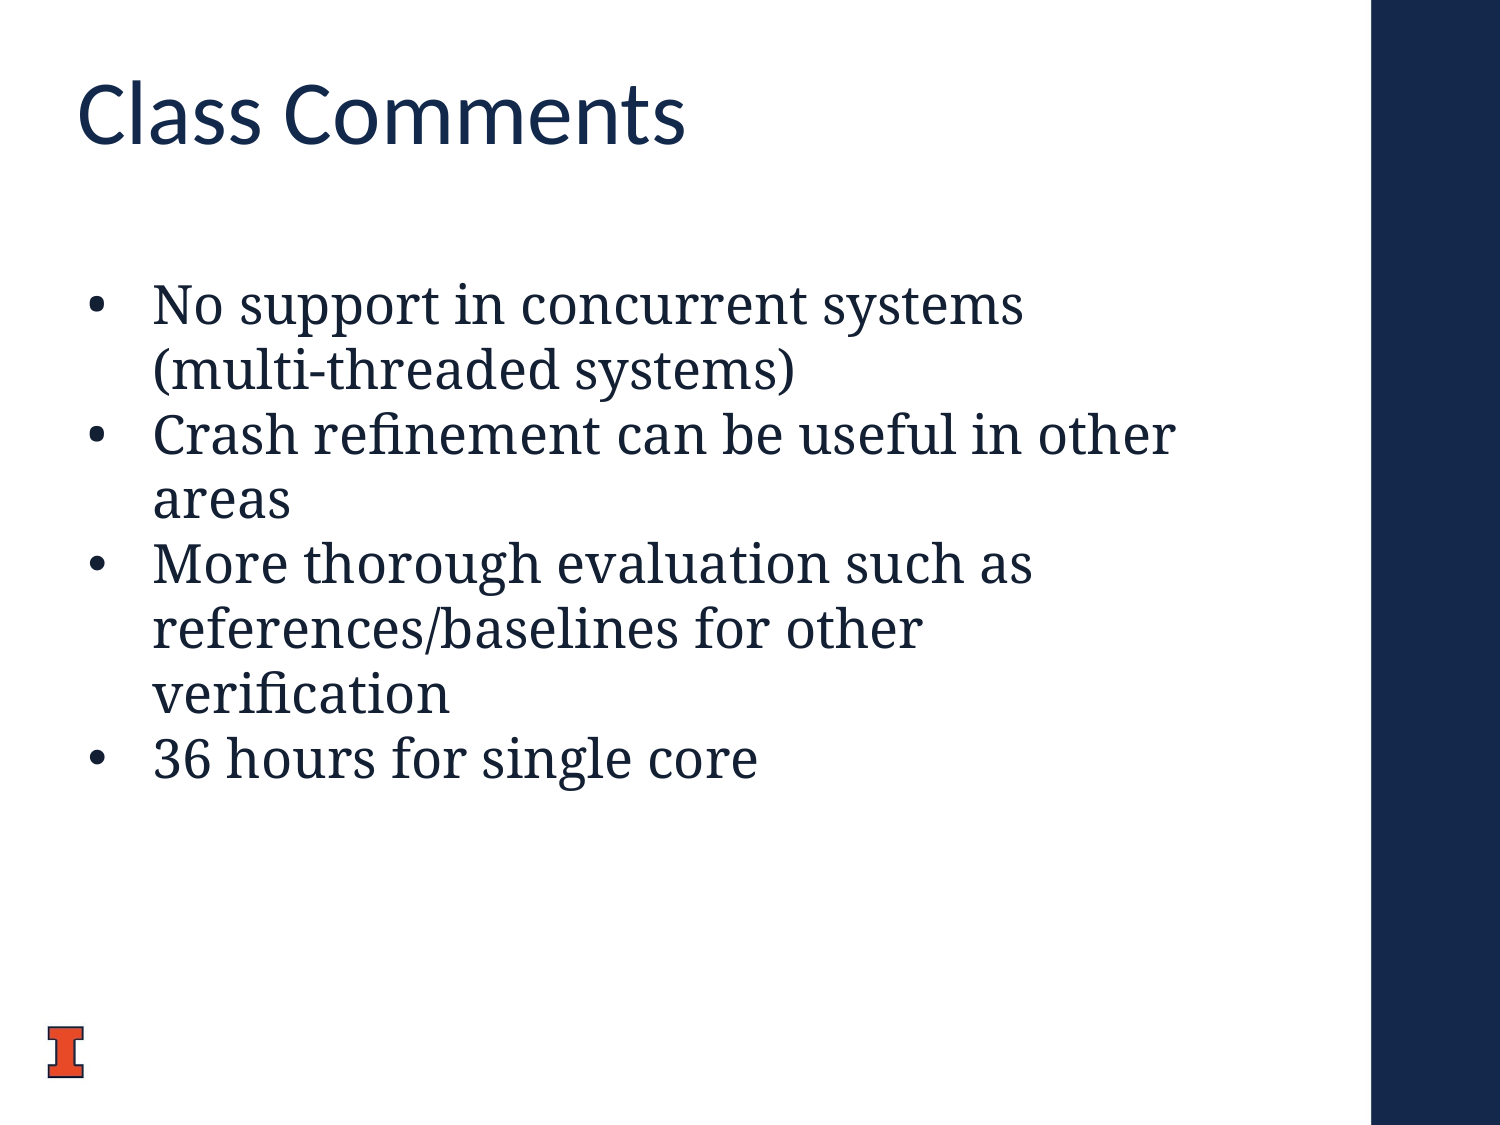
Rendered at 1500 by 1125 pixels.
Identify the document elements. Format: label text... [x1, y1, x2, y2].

list No support in concurrent systems (multi-threaded systems) Crash refinement can be useful in other areas More thorough evaluation such as references/baselines for other verification 36 hours for single core [62, 262, 1219, 975]
title Class Comments [62, 45, 1219, 233]
picture [0, 0, 1500, 1125]
